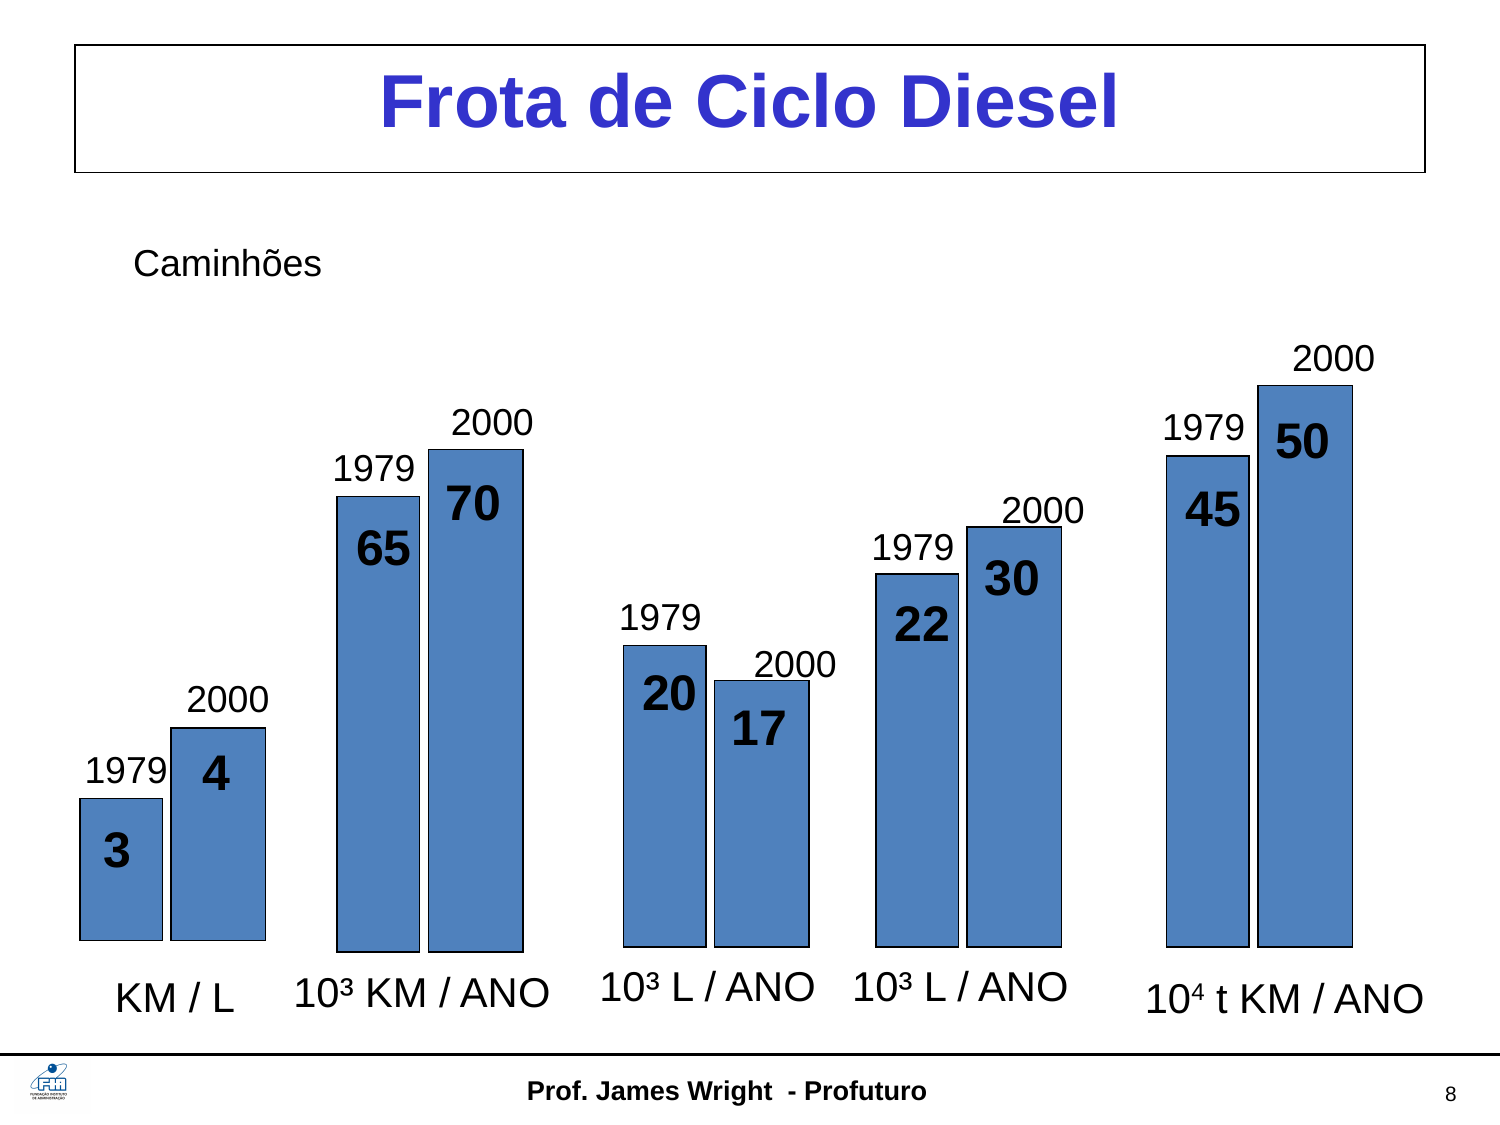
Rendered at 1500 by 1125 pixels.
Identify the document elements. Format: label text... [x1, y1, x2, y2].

text_box 1979 [604, 585, 717, 645]
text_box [875, 573, 950, 948]
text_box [702, 680, 810, 948]
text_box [416, 449, 524, 953]
picture [14, 1056, 91, 1114]
text_box 2000 [738, 632, 852, 692]
text_box 104 t KM / ANO [1130, 964, 1440, 1029]
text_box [1245, 385, 1353, 948]
text_box 1979 [856, 515, 970, 576]
text_box [79, 799, 154, 941]
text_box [955, 526, 1062, 948]
text_box 1979 [69, 738, 154, 799]
text_box 2000 [1277, 326, 1390, 386]
title Frota de Ciclo Diesel [74, 44, 1426, 173]
text_box 10³ L / ANO [837, 952, 1084, 1018]
text_box 2000 [436, 390, 549, 451]
text_box KM / L [100, 963, 251, 1029]
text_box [623, 645, 714, 948]
text_box 65 [341, 508, 411, 584]
text_box 10³ L / ANO [584, 952, 831, 1018]
text_box 10³ KM / ANO [278, 958, 566, 1023]
text_box 3 [88, 810, 147, 886]
text_box 2000 [171, 667, 285, 728]
text_box 2000 [986, 478, 1100, 539]
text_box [159, 727, 266, 941]
text_box 1979 [317, 436, 431, 497]
text_box Caminhões [118, 231, 338, 292]
text_box 1979 [1147, 396, 1240, 456]
text_box [337, 497, 411, 953]
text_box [1166, 455, 1240, 948]
